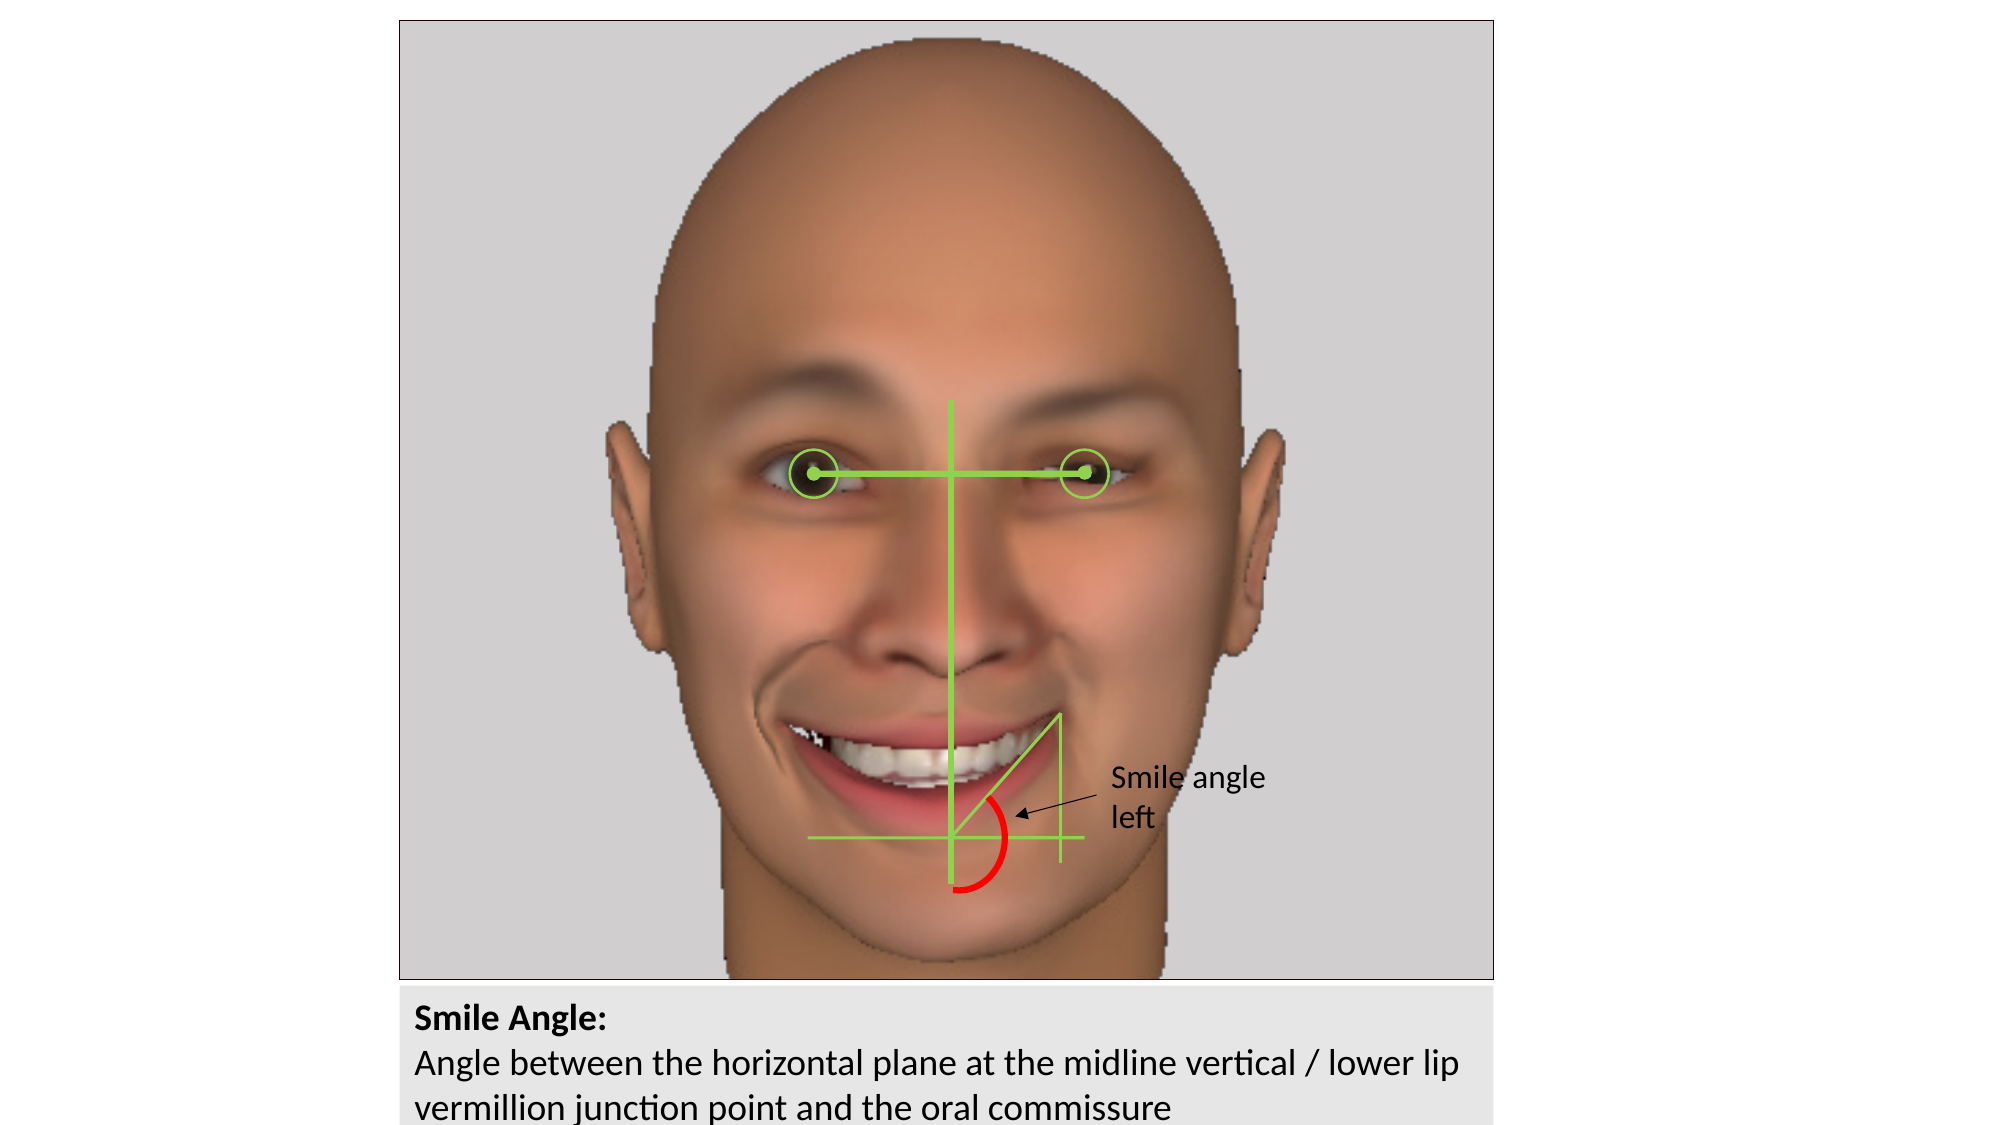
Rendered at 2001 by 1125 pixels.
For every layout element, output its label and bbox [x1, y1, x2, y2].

text_box [399, 20, 1494, 1125]
